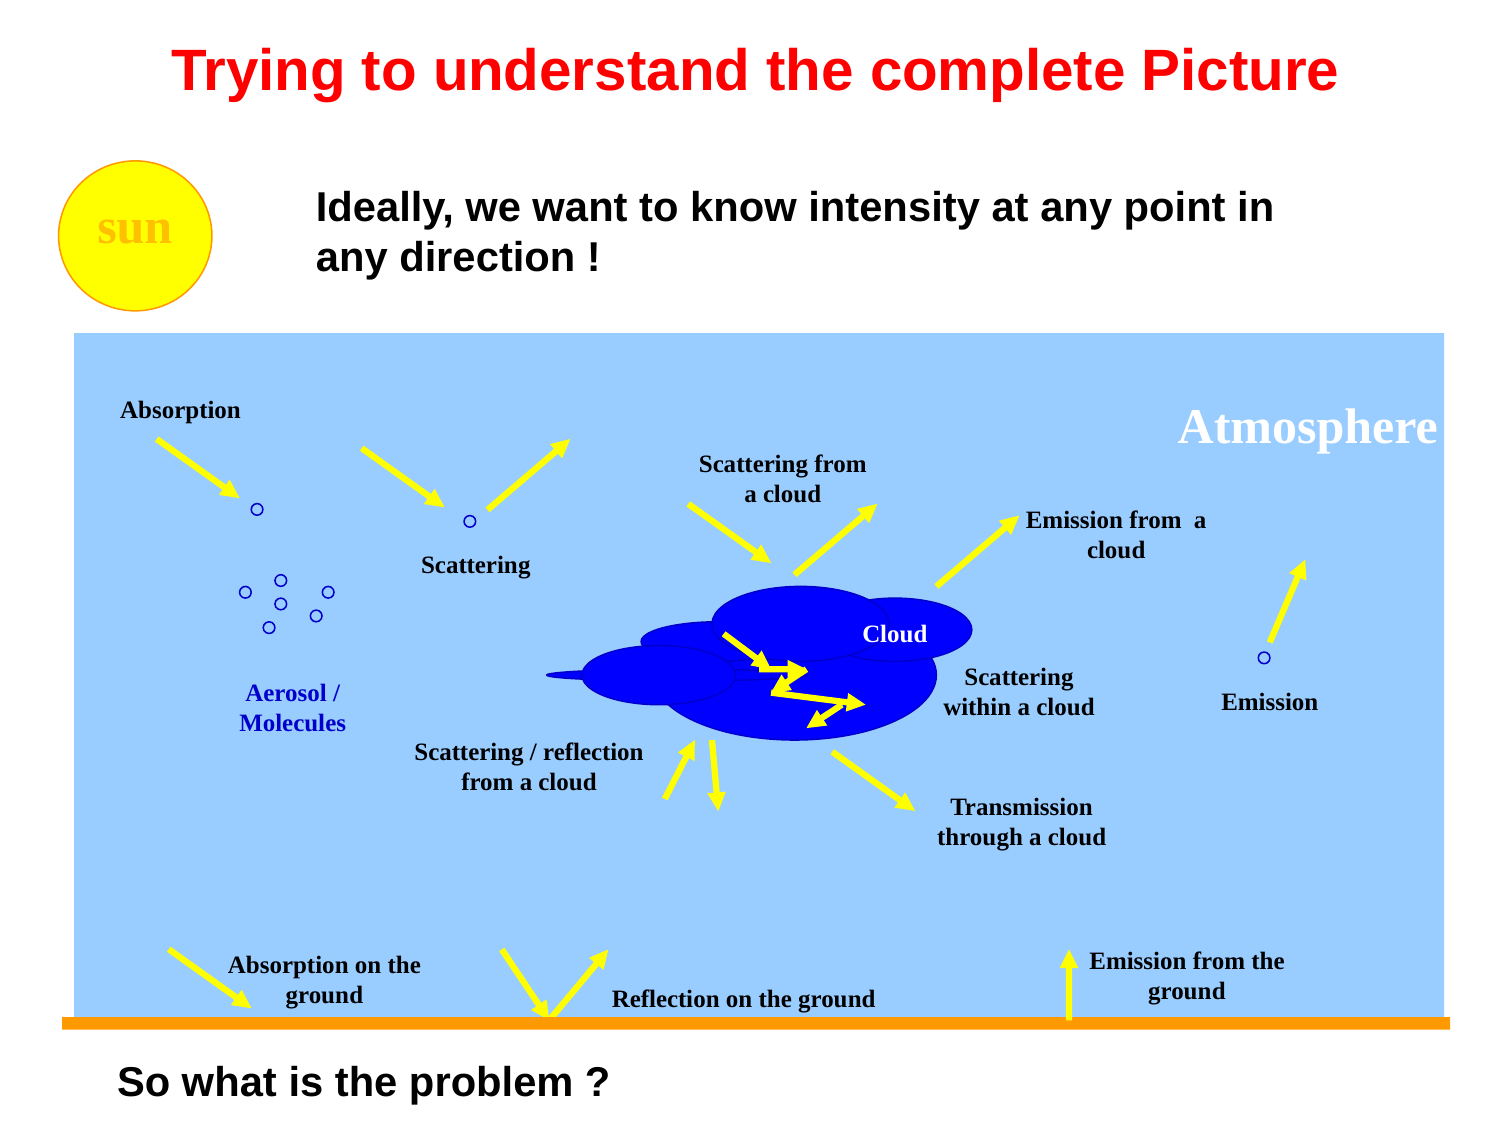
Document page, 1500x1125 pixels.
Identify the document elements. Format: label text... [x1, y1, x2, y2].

text_box [58, 160, 212, 311]
text_box So what is the problem ? [102, 1046, 626, 1112]
title Trying to understand the complete Picture [5, 19, 1500, 115]
text_box sun [82, 185, 187, 261]
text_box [61, 332, 1500, 1024]
text_box Ideally, we want to know intensity at any point in any direction ! [301, 172, 1341, 288]
